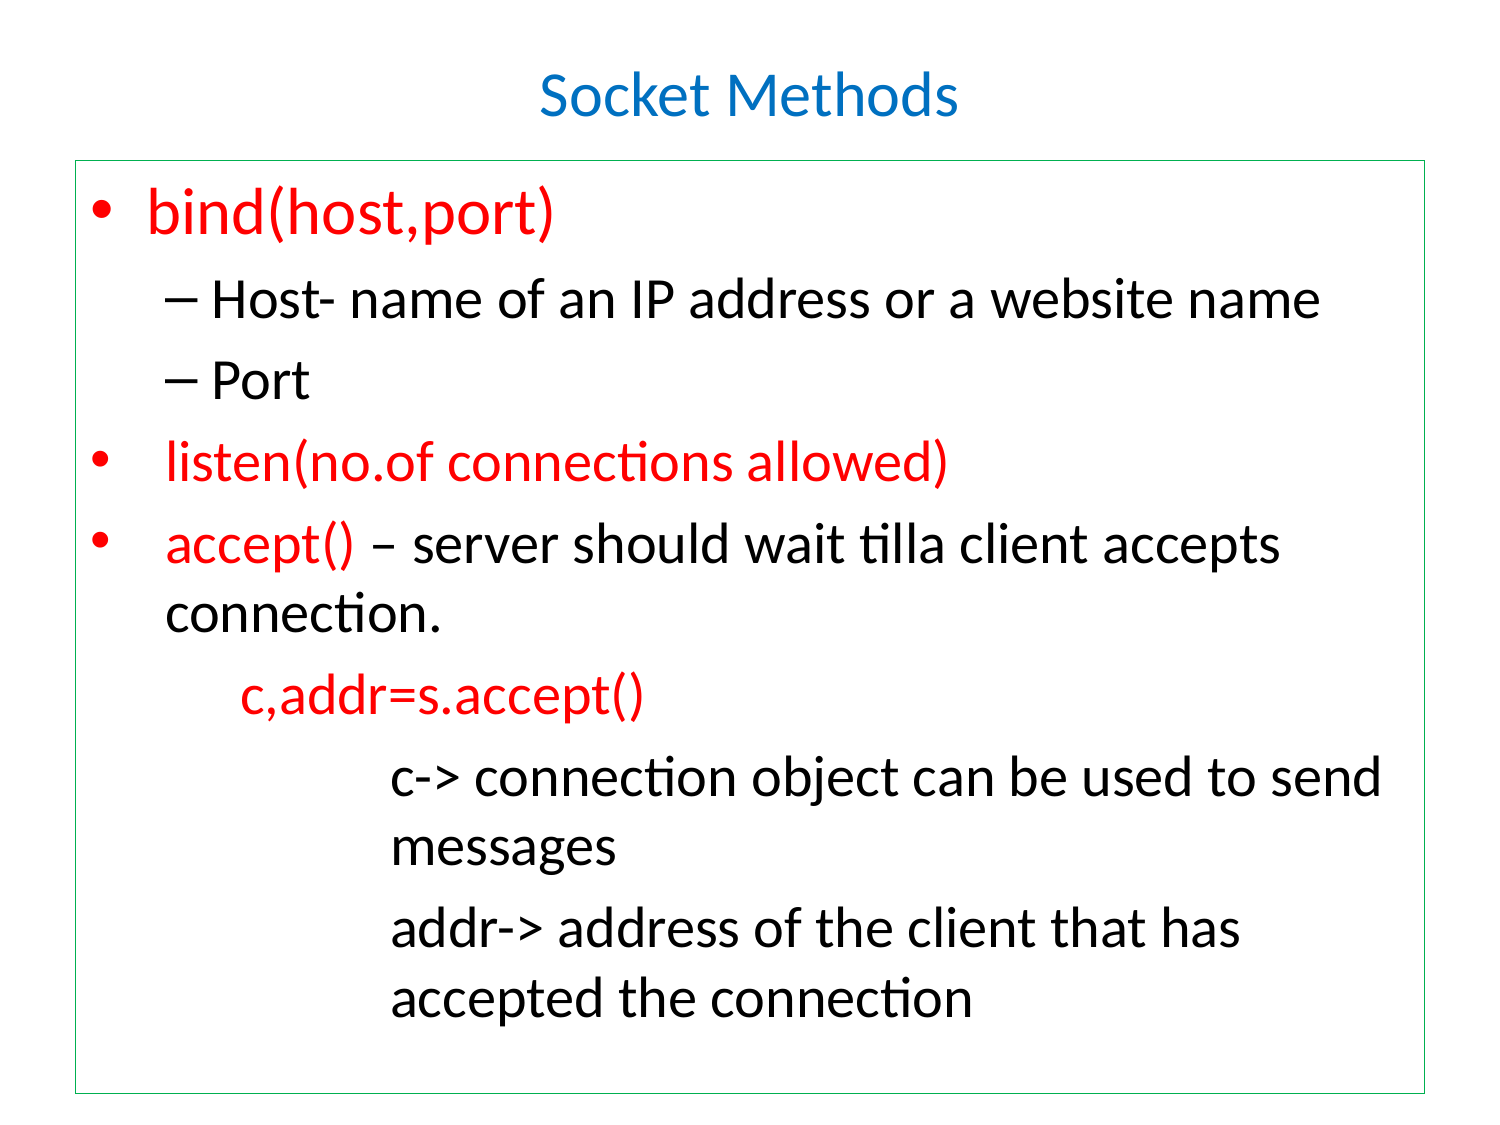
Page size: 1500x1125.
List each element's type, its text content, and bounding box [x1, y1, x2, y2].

list bind(host,port) Host- name of an IP address or a website name Port listen(no.of connections allowed) accept() – server should wait tilla client accepts connection. c,addr=s.accept() c-> connection object can be used to send messages addr-> address of the client that has accepted the connection [75, 160, 1425, 1094]
title Socket Methods [75, 45, 1425, 138]
